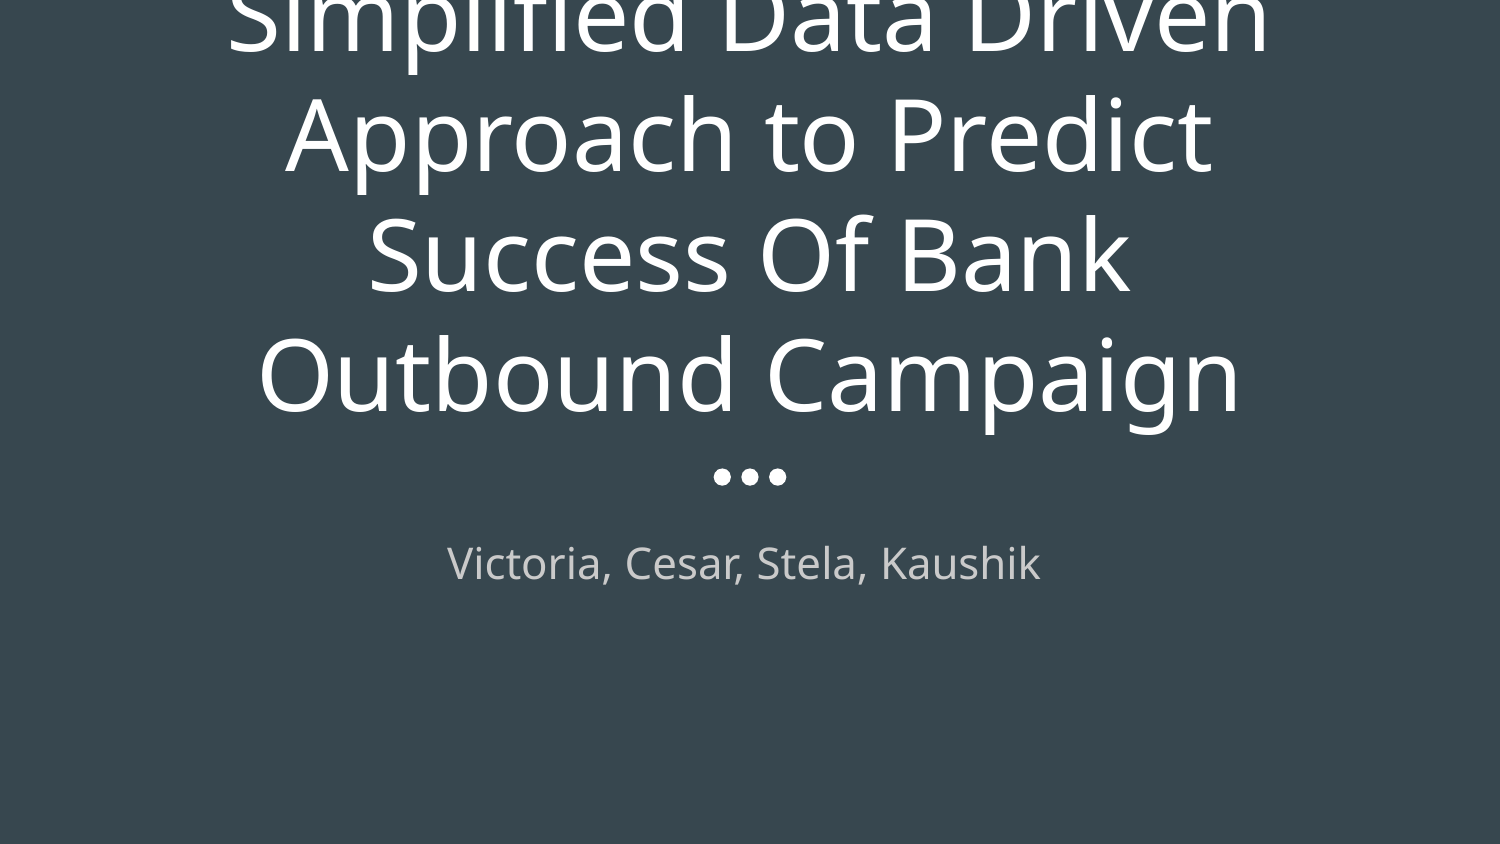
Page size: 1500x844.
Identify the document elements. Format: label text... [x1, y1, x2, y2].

subtitle Victoria, Cesar, Stela, Kaushik [110, 520, 1390, 651]
title Simplified Data Driven Approach to Predict Success Of Bank Outbound Campaign [110, 162, 1390, 447]
